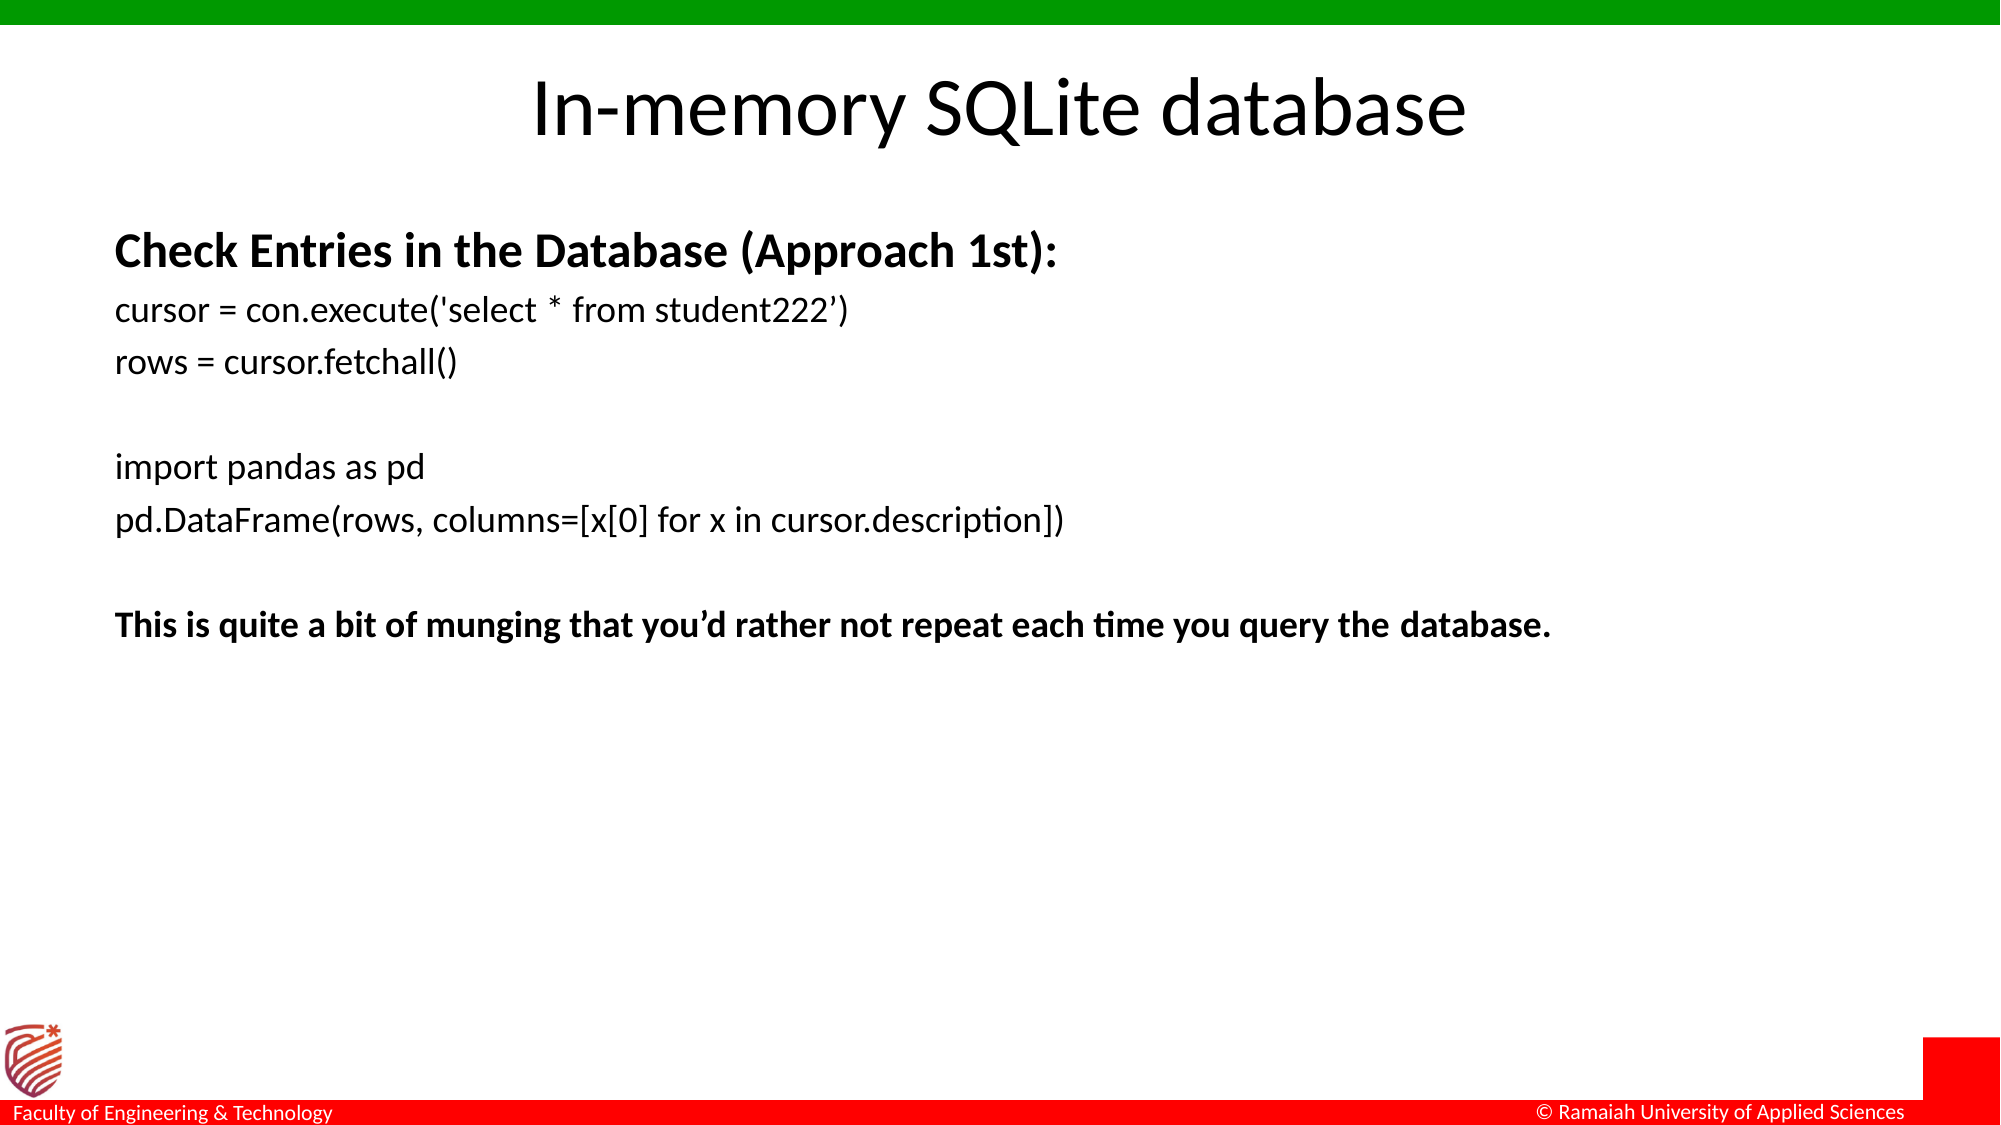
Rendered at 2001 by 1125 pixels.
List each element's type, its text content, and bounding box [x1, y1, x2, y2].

title In-memory SQLite database [99, 45, 1900, 210]
list Check Entries in the Database (Approach 1st): cursor = con.execute('select * from student222’) rows = cursor.fetchall() import pandas as pd pd.DataFrame(rows, columns=[x[0] for x in cursor.description]) This is quite a bit of munging that you’d rather not repeat each time you query the database. [99, 210, 1900, 1005]
picture [0, 1013, 69, 1100]
